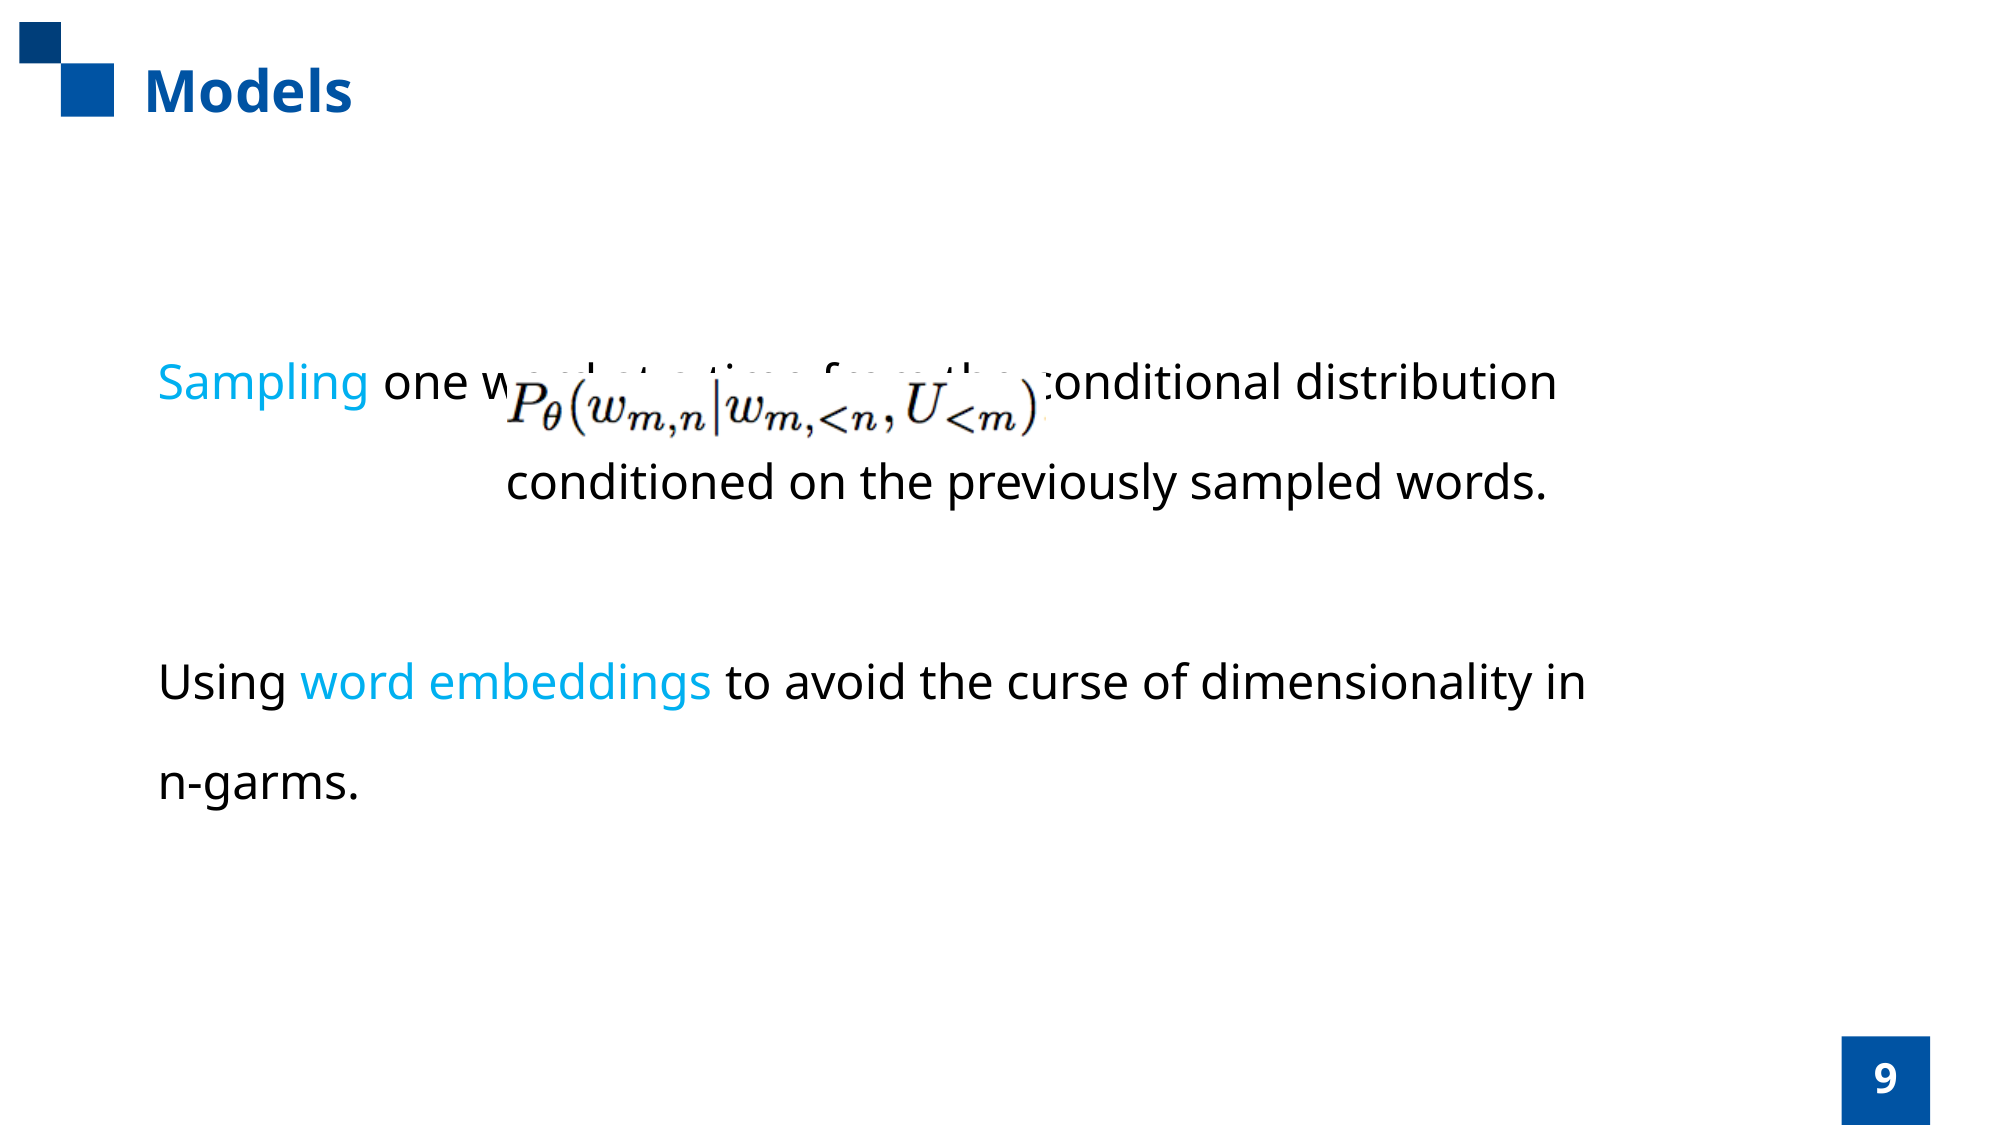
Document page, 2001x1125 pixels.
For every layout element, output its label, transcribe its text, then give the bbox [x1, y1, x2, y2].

slide_number 9 [1771, 1050, 2000, 1111]
text_box Models [113, 47, 1000, 132]
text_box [142, 233, 1661, 754]
